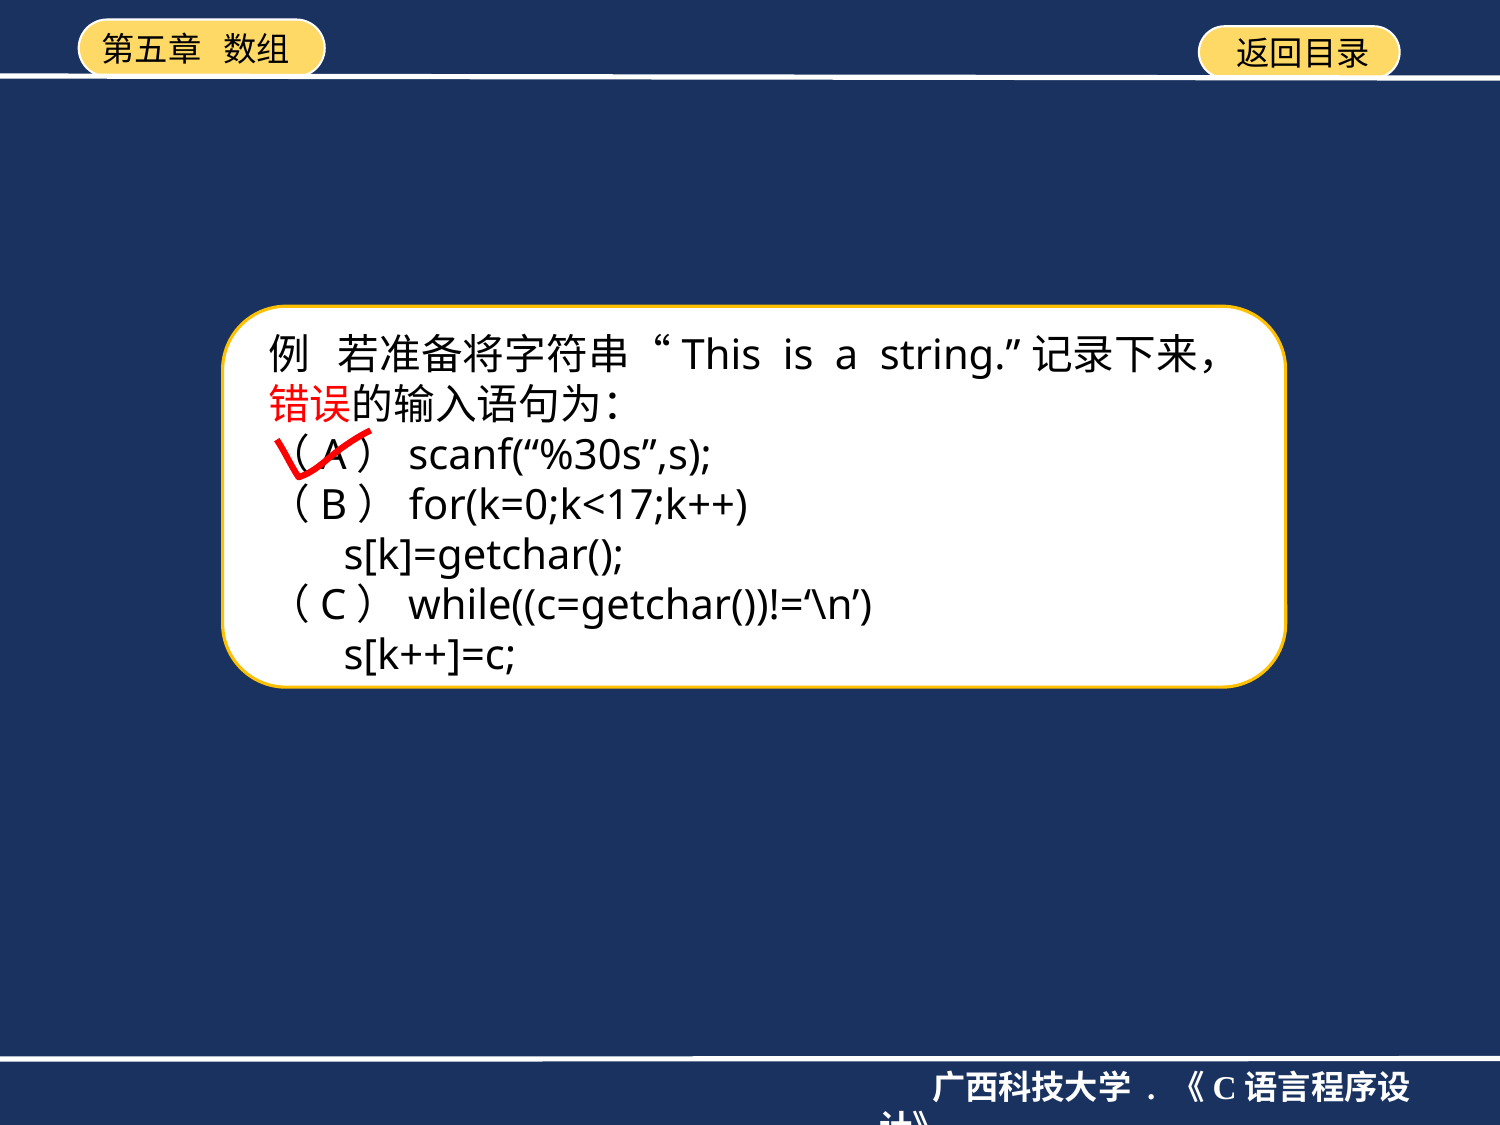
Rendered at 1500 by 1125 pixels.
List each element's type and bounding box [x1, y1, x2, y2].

text_box [222, 305, 1286, 688]
